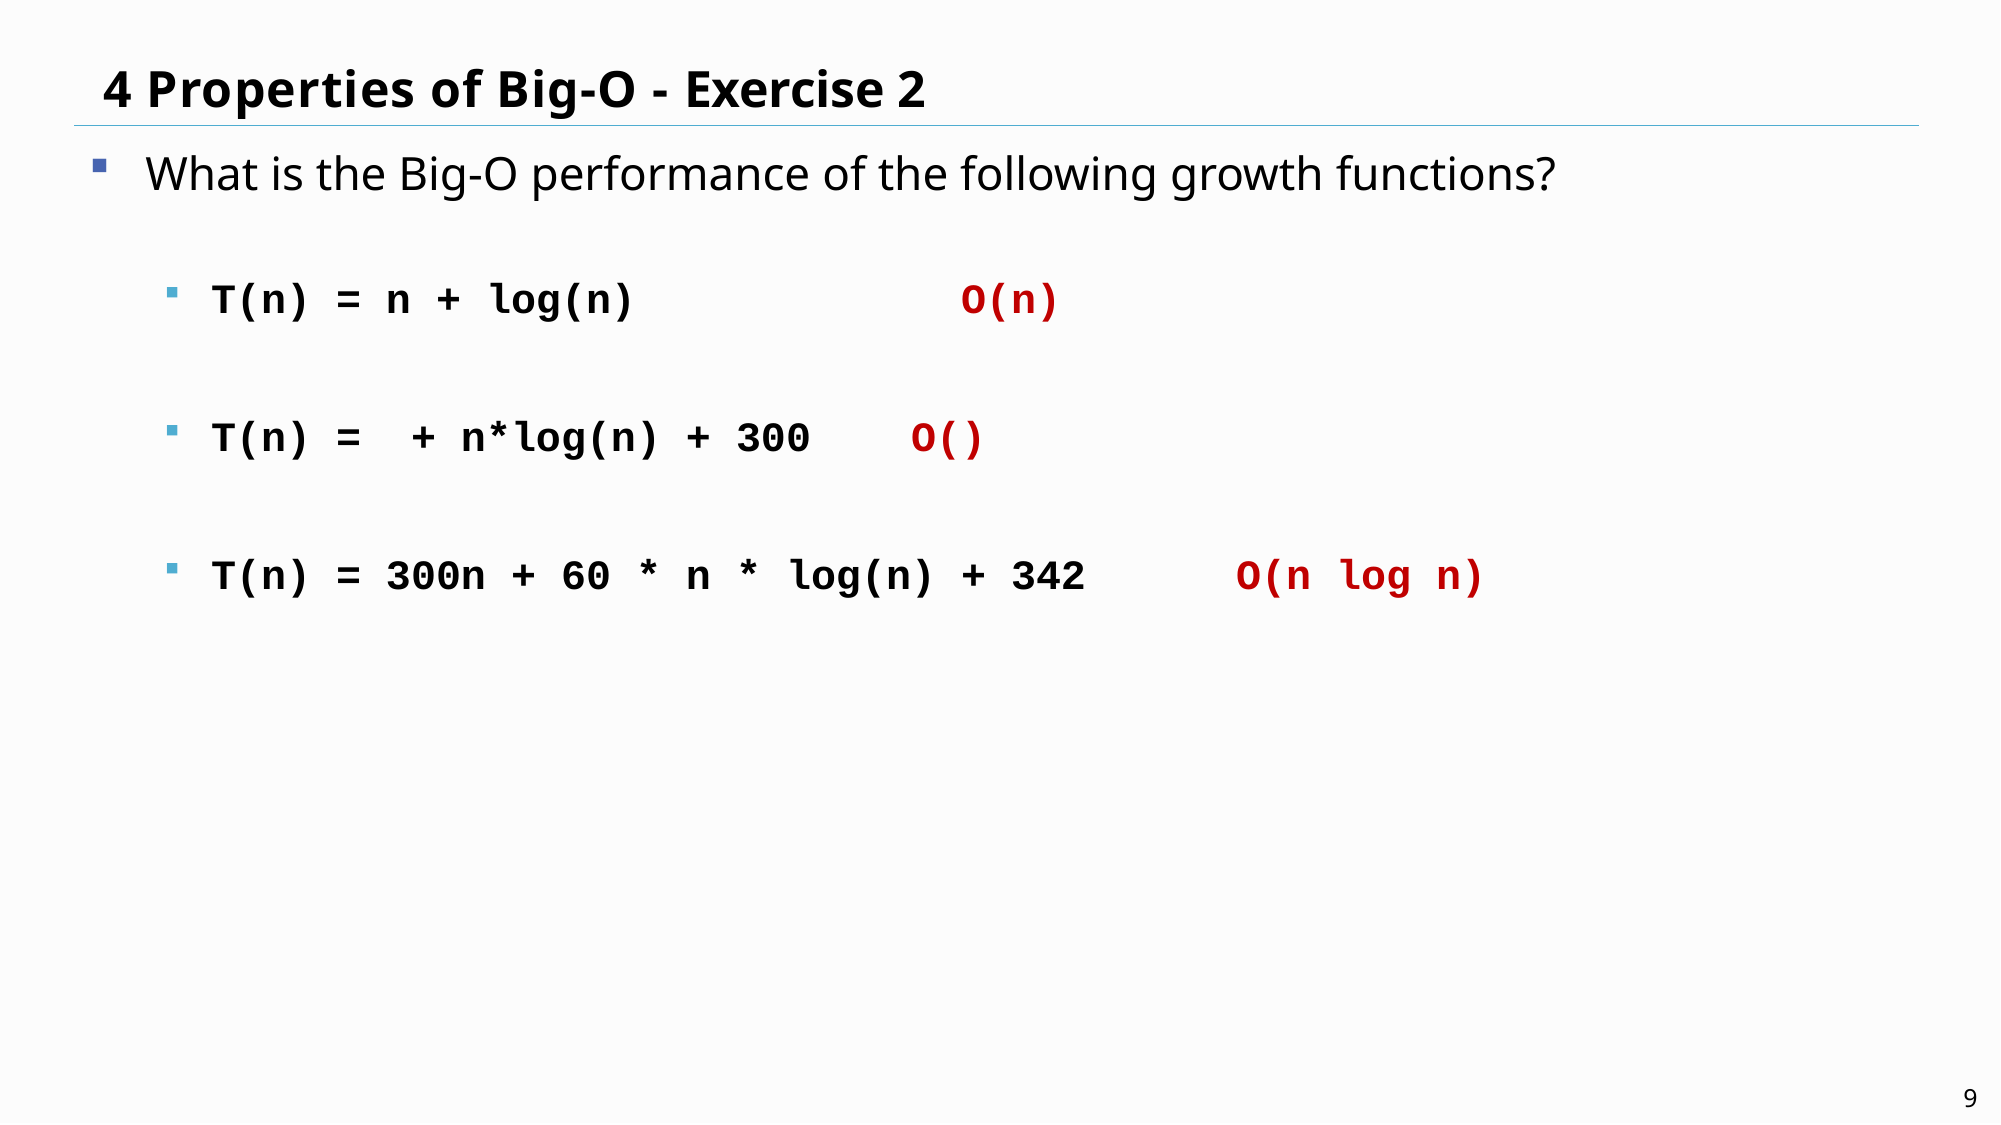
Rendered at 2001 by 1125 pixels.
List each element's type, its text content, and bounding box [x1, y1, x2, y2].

title 4 Properties of Big-O - Exercise 2 [74, 50, 1920, 126]
slide_number 9 [1816, 1069, 1993, 1125]
